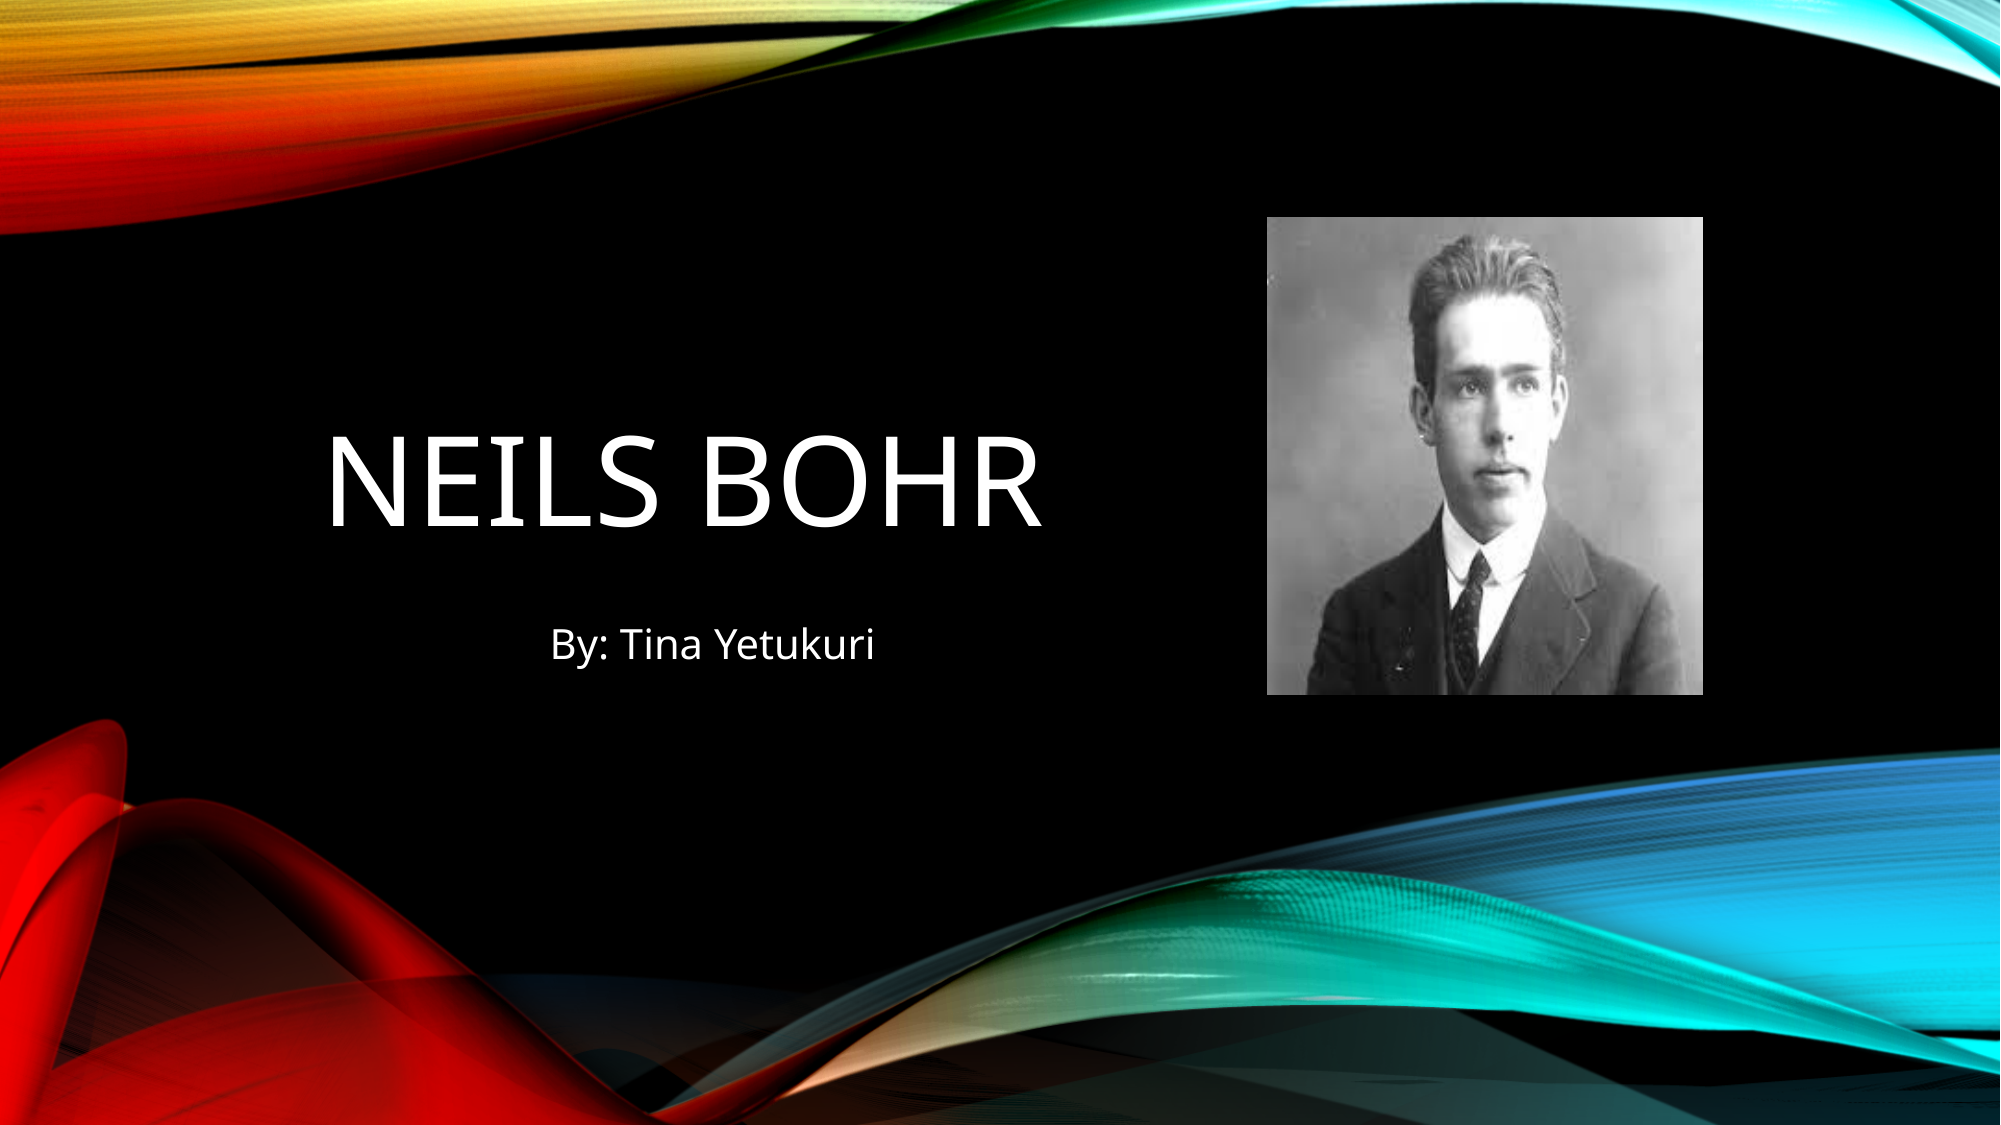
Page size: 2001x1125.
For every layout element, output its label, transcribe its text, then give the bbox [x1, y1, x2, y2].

subtitle By: Tina Yetukuri [534, 616, 937, 695]
picture [0, 0, 2000, 695]
picture [0, 717, 2000, 1125]
title Neils Bohr [306, 351, 1103, 561]
